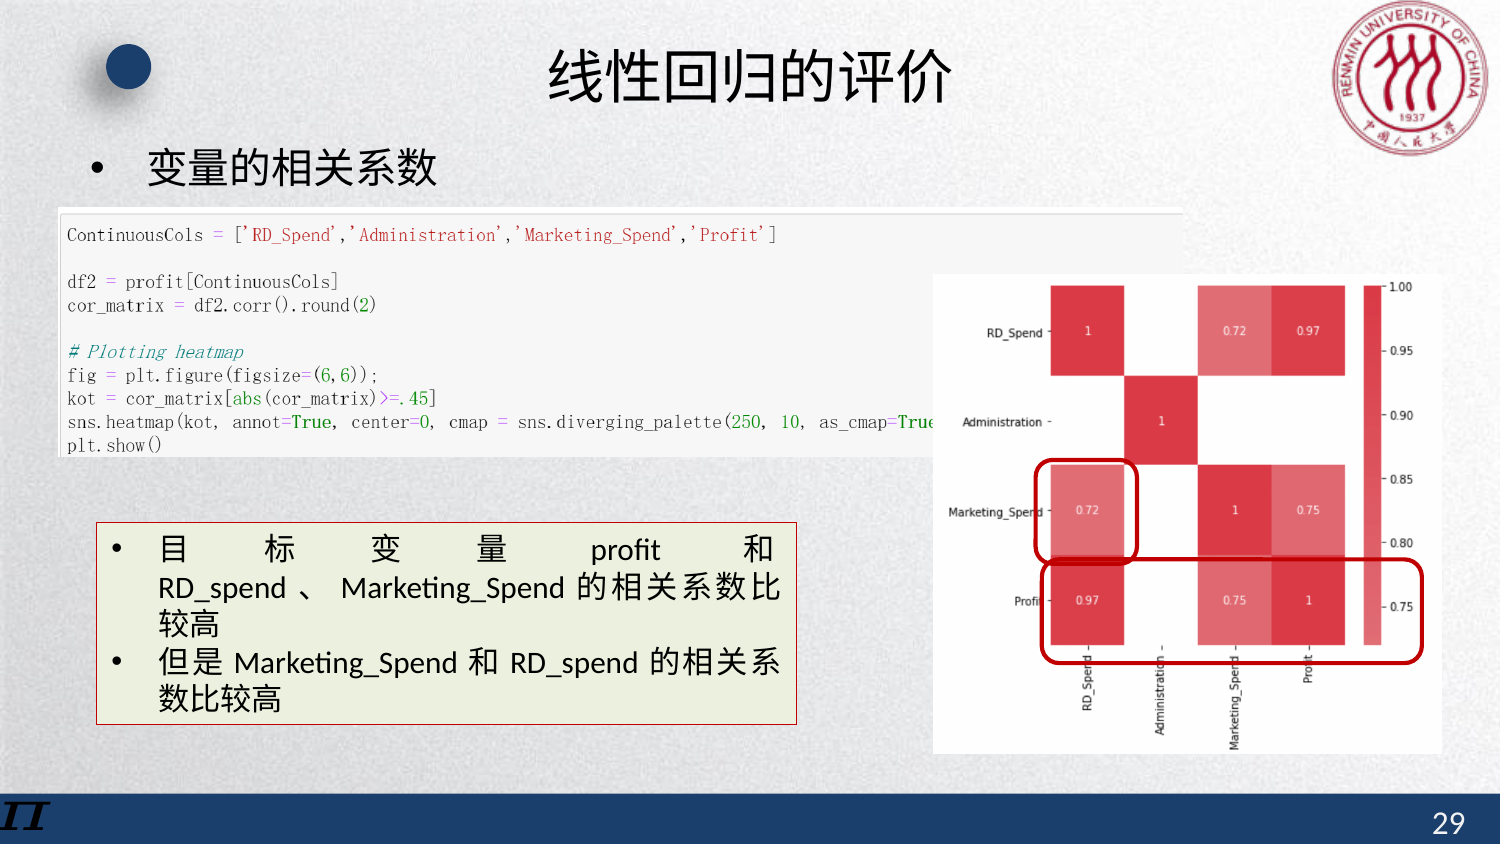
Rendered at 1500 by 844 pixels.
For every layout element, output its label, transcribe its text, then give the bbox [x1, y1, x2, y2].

list 变量的相关系数 [75, 134, 1425, 273]
text_box 目标变量profit和RD_spend、Marketing_Spend的相关系数比较高 但是Marketing_Spend和RD_spend的相关系数比较高 [96, 522, 797, 725]
list 变量的相关系数 [75, 466, 1425, 781]
title 线性回归的评价 [75, 33, 1425, 116]
picture [0, 0, 1500, 793]
